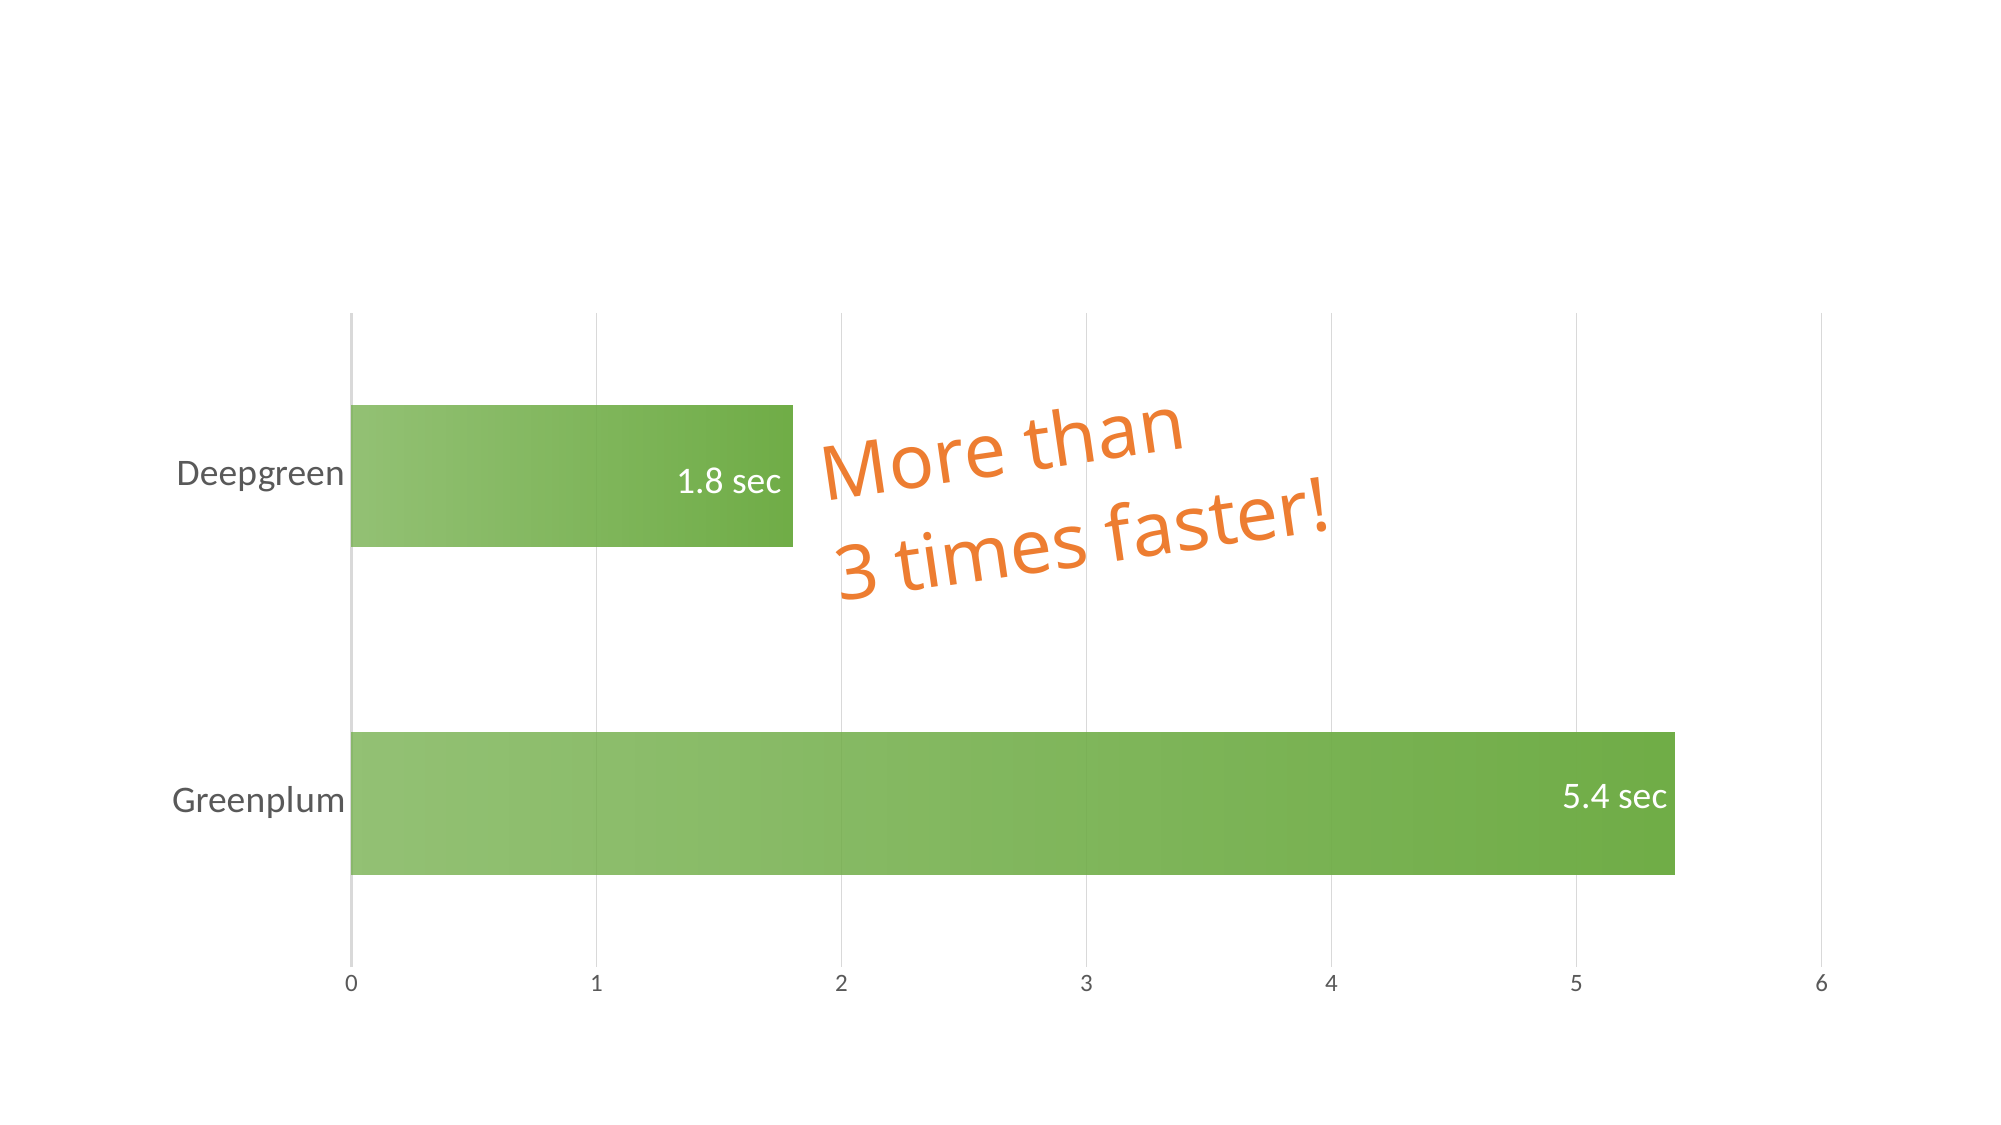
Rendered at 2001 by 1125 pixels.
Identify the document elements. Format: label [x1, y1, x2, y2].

chart [137, 298, 1863, 1013]
